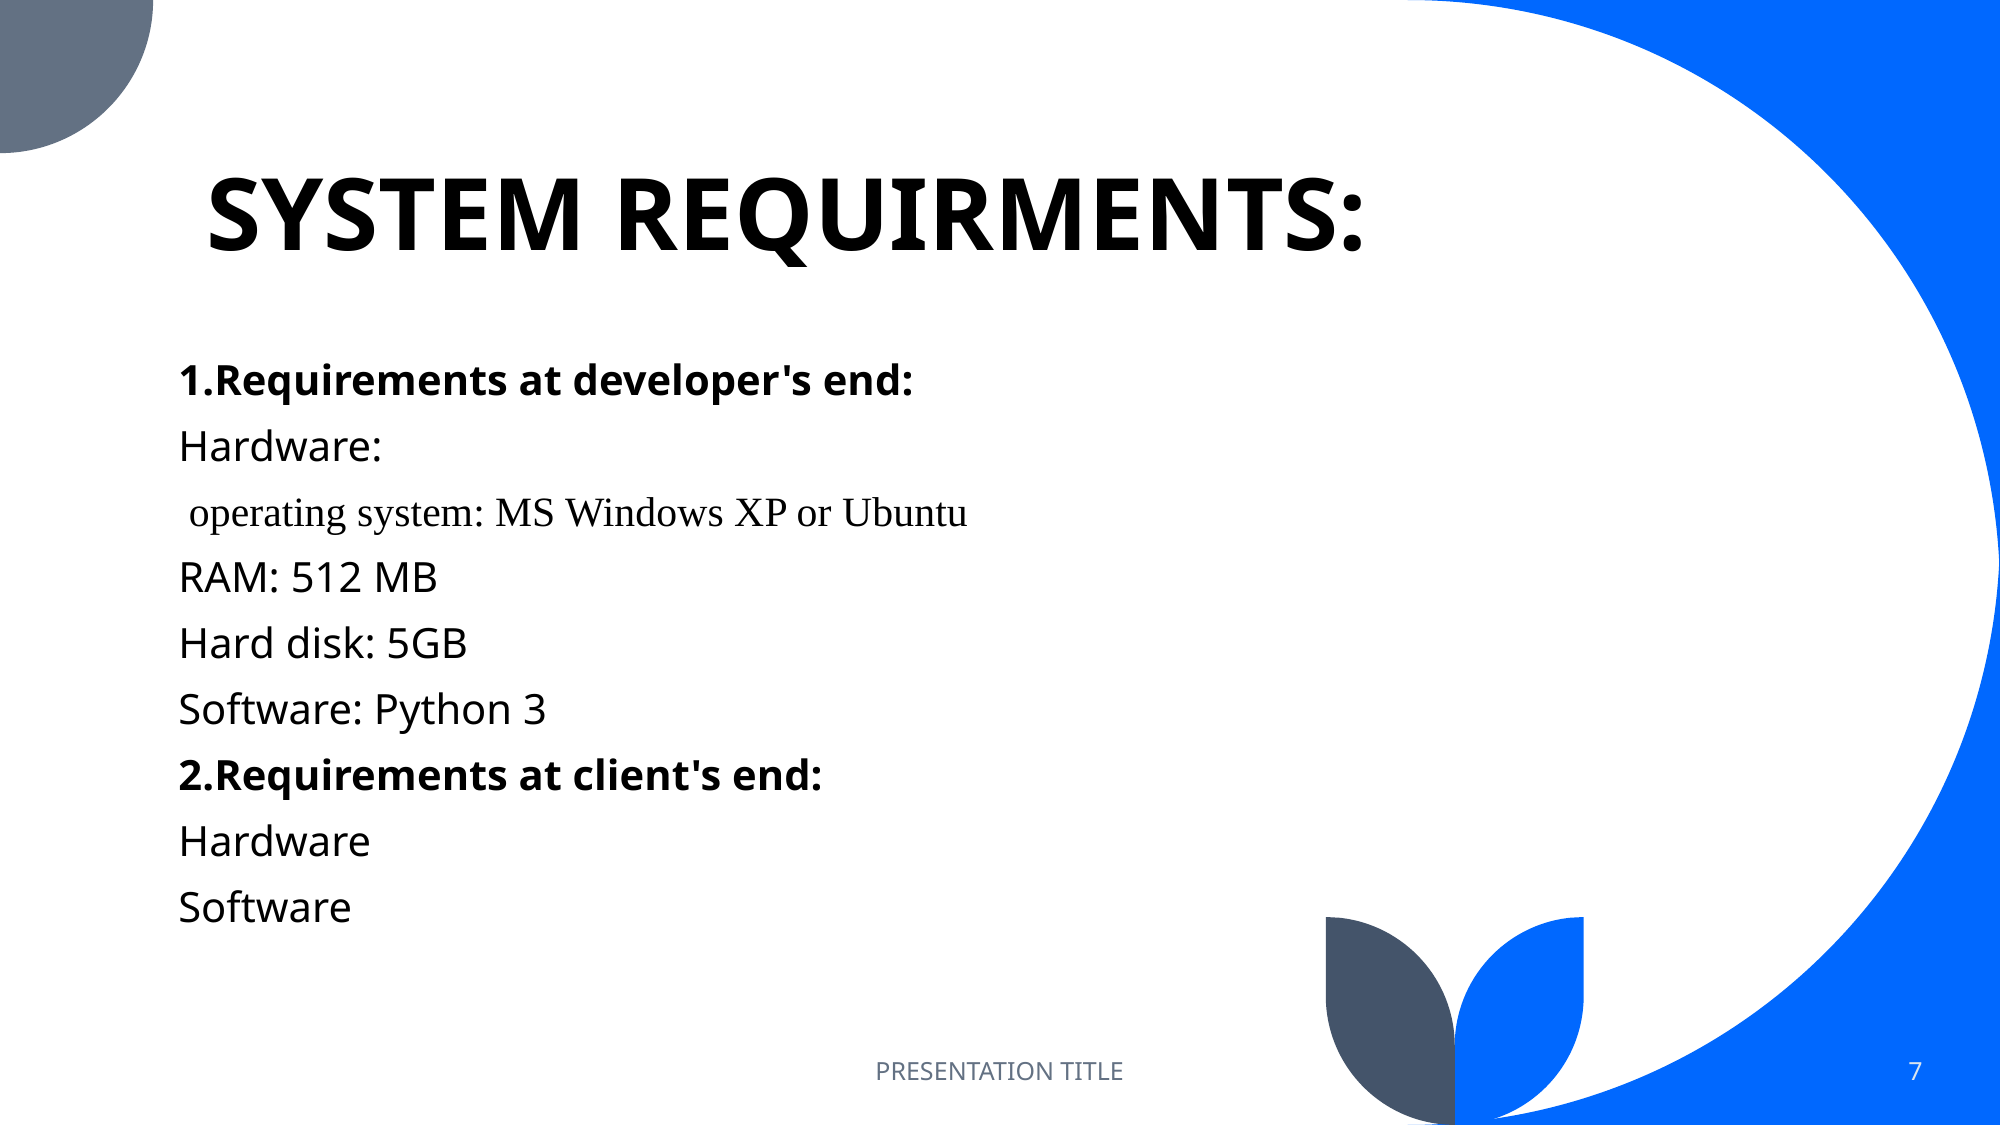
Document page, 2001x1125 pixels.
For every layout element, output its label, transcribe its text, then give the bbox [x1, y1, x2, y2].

footer PRESENTATION TITLE [662, 1042, 1338, 1103]
slide_number 7 [1665, 1042, 1938, 1103]
title SYSTEM REQUIRMENTS: [191, 62, 1796, 280]
list 1.Requirements at developer's end: Hardware: operating system: MS Windows XP or Ubuntu RAM: 512 MB Hard disk: 5GB Software: Python 3 2.Requirements at client's end: Hardware Software [163, 280, 1126, 1009]
